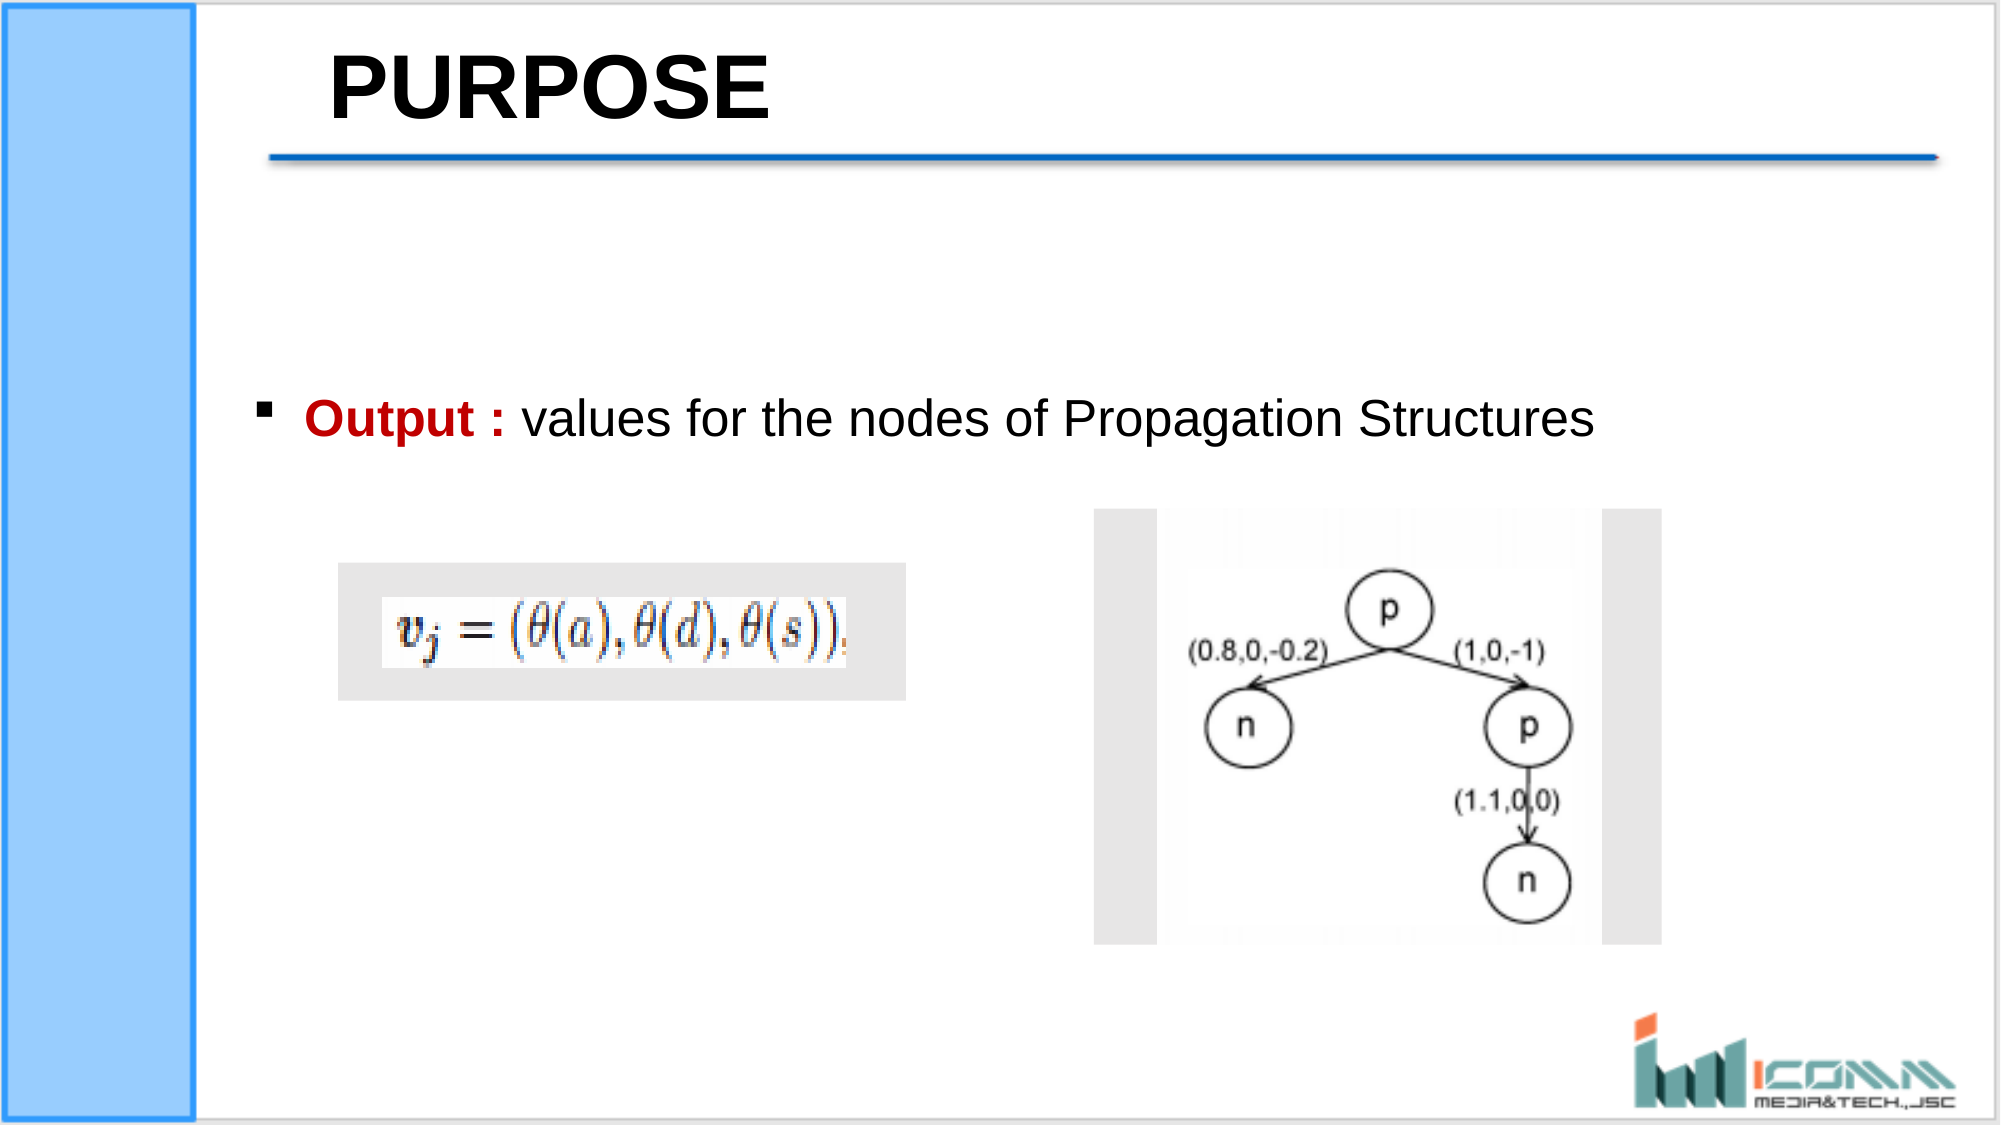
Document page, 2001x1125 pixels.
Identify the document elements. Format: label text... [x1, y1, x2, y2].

list Output : values for the nodes of Propagation Structures [237, 223, 1951, 1057]
picture [0, 0, 2001, 1125]
title PURPOSE [313, 32, 1951, 146]
